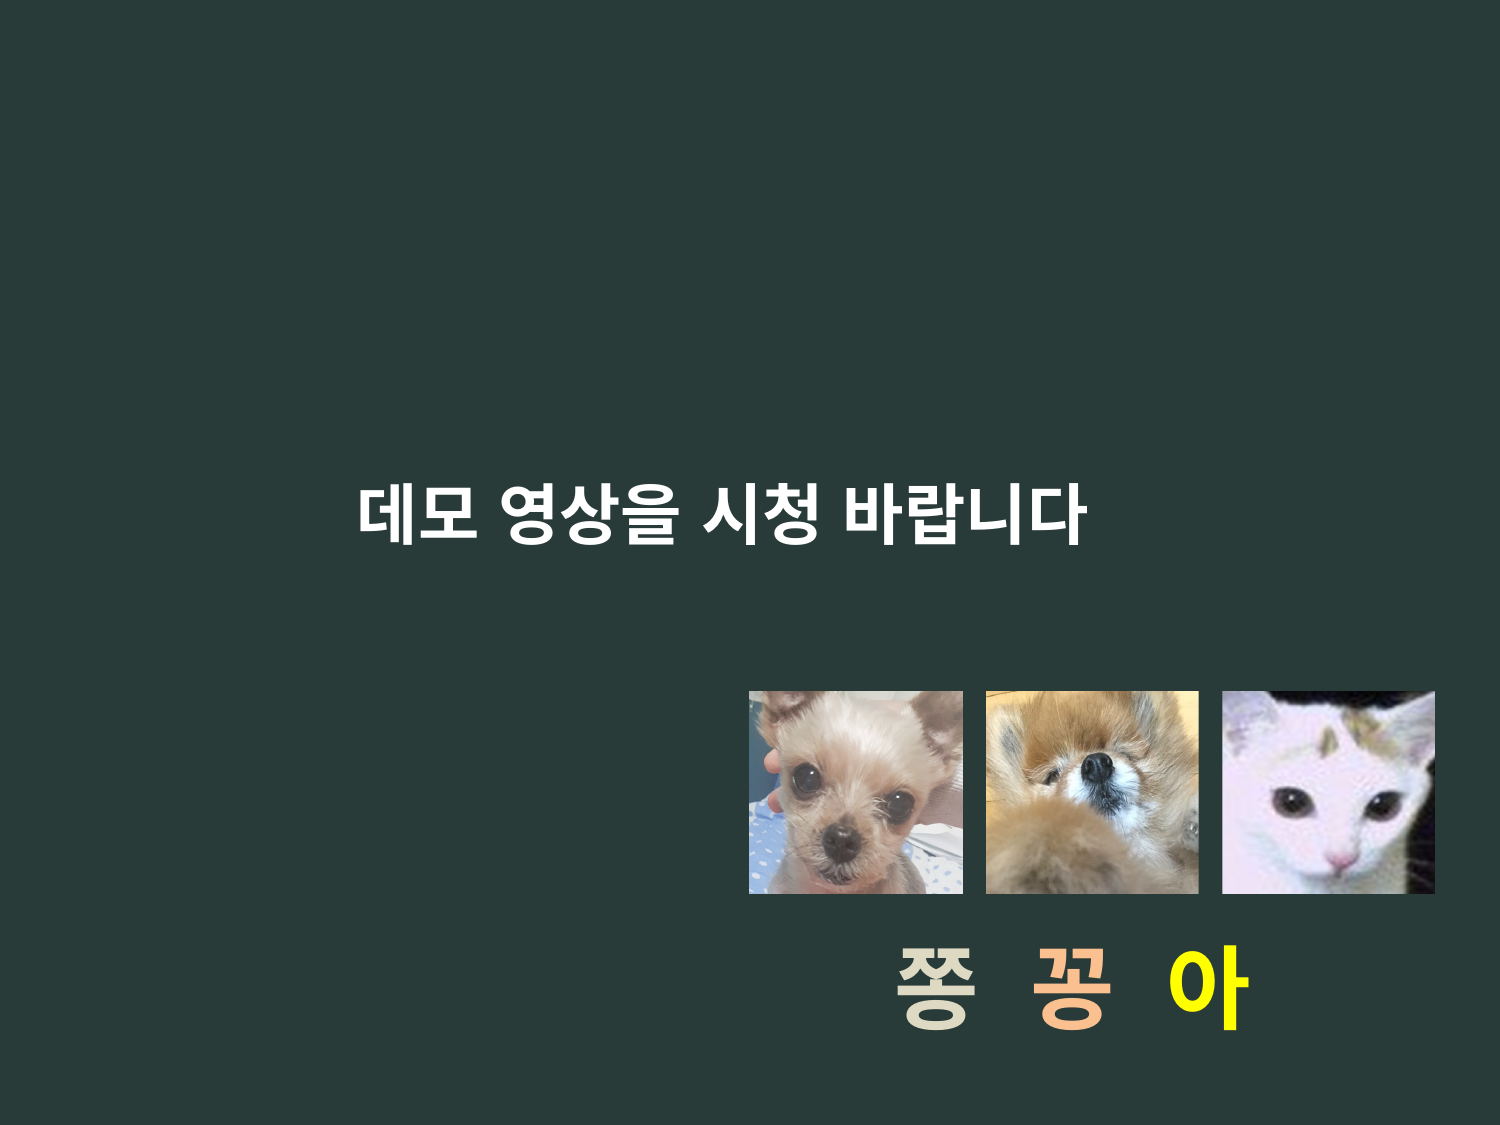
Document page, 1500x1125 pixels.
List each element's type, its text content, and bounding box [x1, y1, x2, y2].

text_box 쫑 꽁 아 [879, 868, 1500, 1049]
picture [749, 691, 963, 894]
picture [1221, 691, 1436, 894]
picture [985, 691, 1199, 894]
text_box 데모 영상을 시청 바랍니다 [341, 425, 1205, 560]
